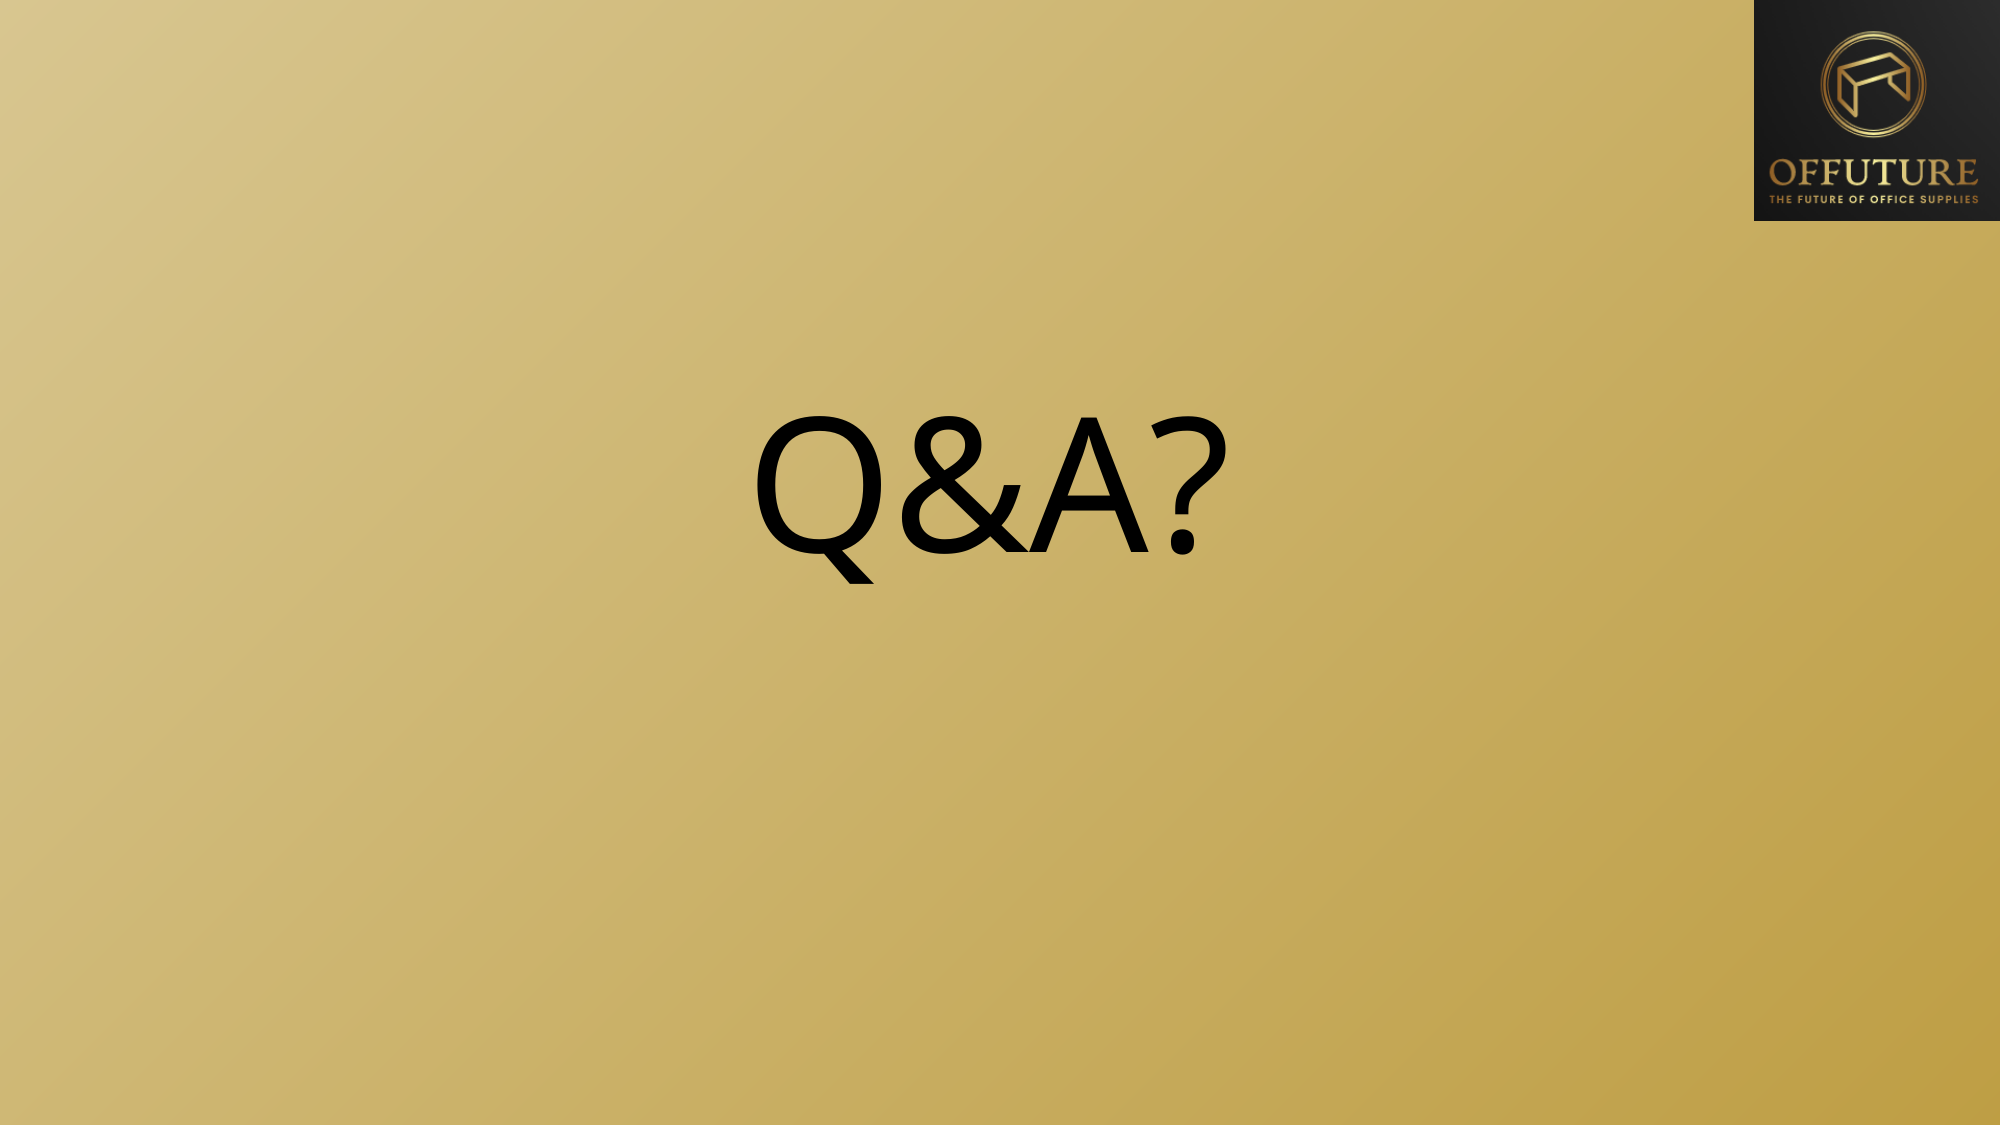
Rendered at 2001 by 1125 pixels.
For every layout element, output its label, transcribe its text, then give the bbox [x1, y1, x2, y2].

picture [1754, 0, 2000, 221]
title Q&A? [393, 182, 1585, 802]
